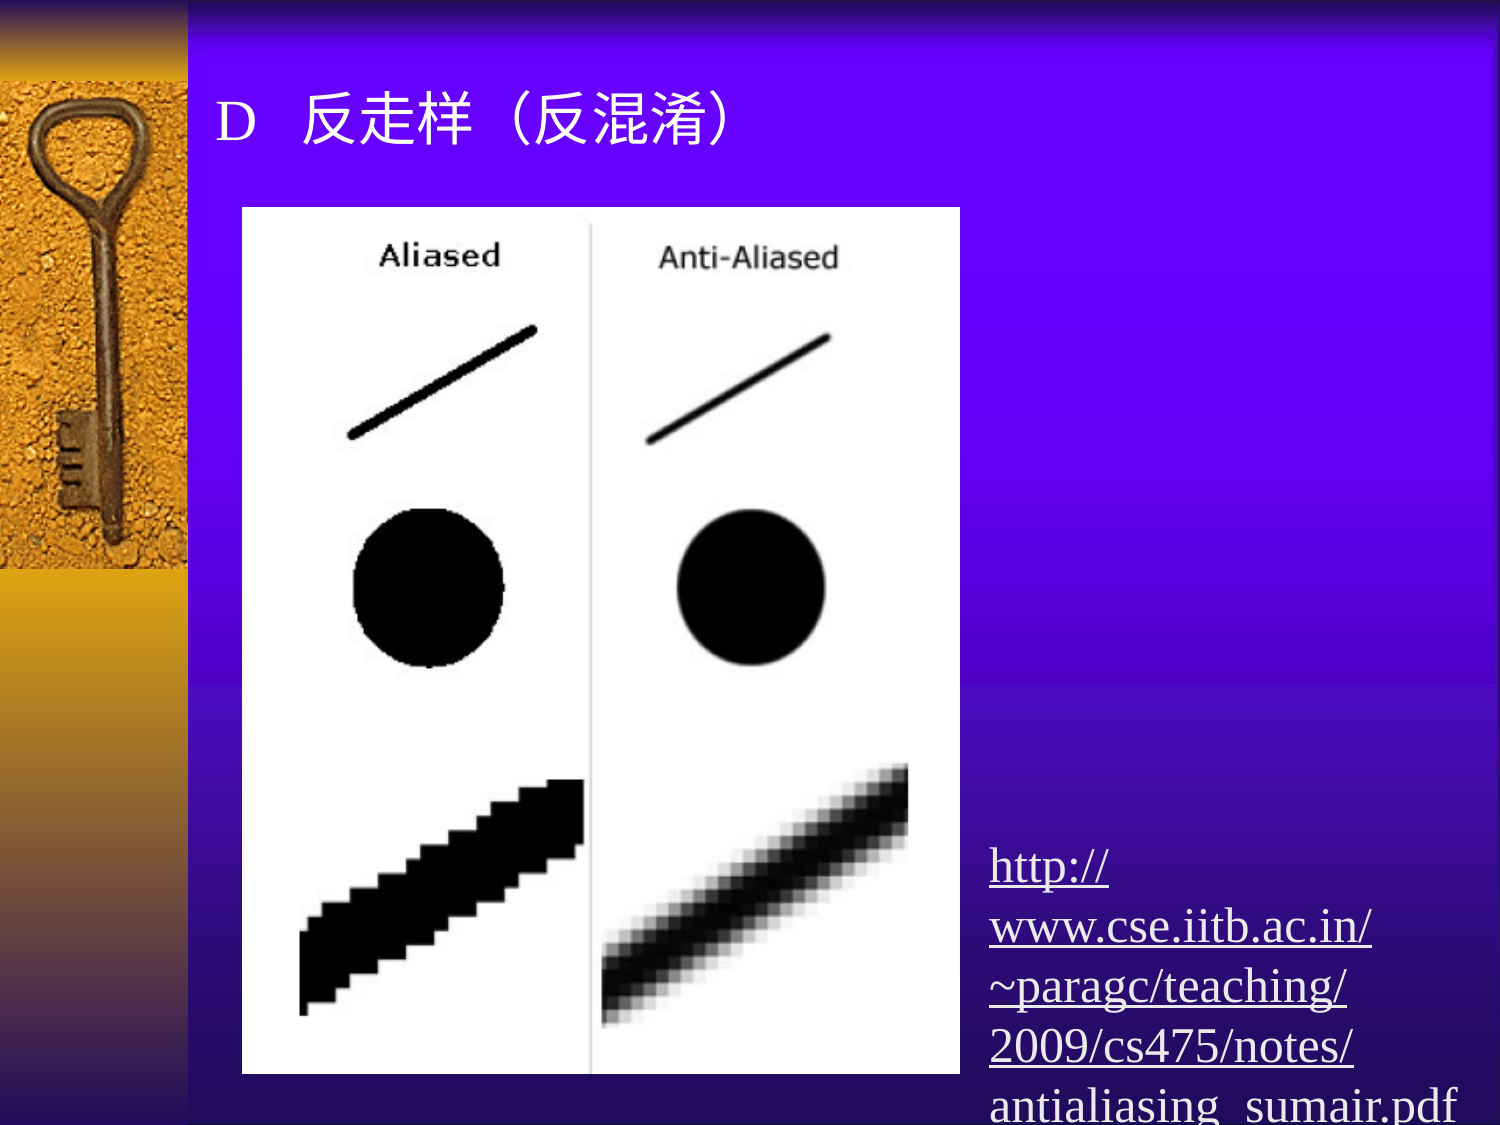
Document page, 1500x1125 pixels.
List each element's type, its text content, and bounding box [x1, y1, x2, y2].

list D 反走样（反混淆） [200, 75, 1400, 1000]
text_box http://www.cse.iitb.ac.in/~paragc/teaching/2009/cs475/notes/antialiasing_sumair.pdf [974, 824, 1495, 1125]
picture [0, 0, 1500, 1125]
